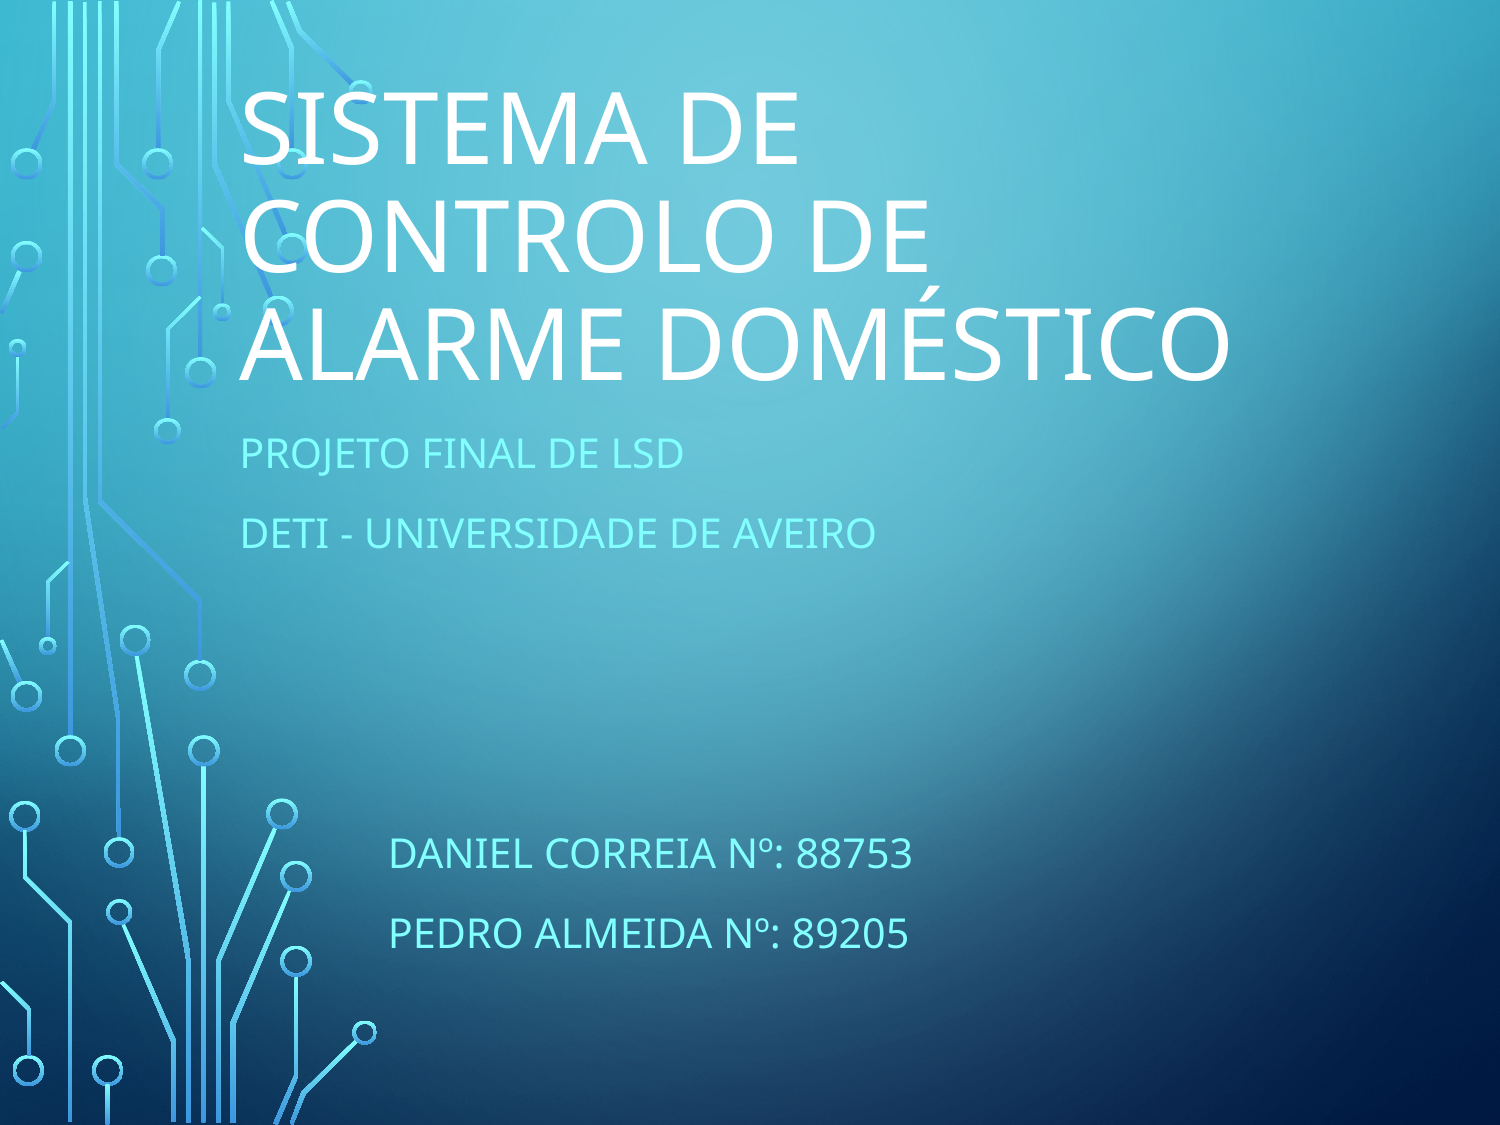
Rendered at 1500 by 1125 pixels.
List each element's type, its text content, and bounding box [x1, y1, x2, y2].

title Sistema de controlo de alarme doméstico [224, 135, 1306, 409]
subtitle Projeto final de lsd Deti - Universidade de Aveiro daniel correia Nº: 88753 Pedro Almeida nº: 89205 [224, 409, 1448, 970]
